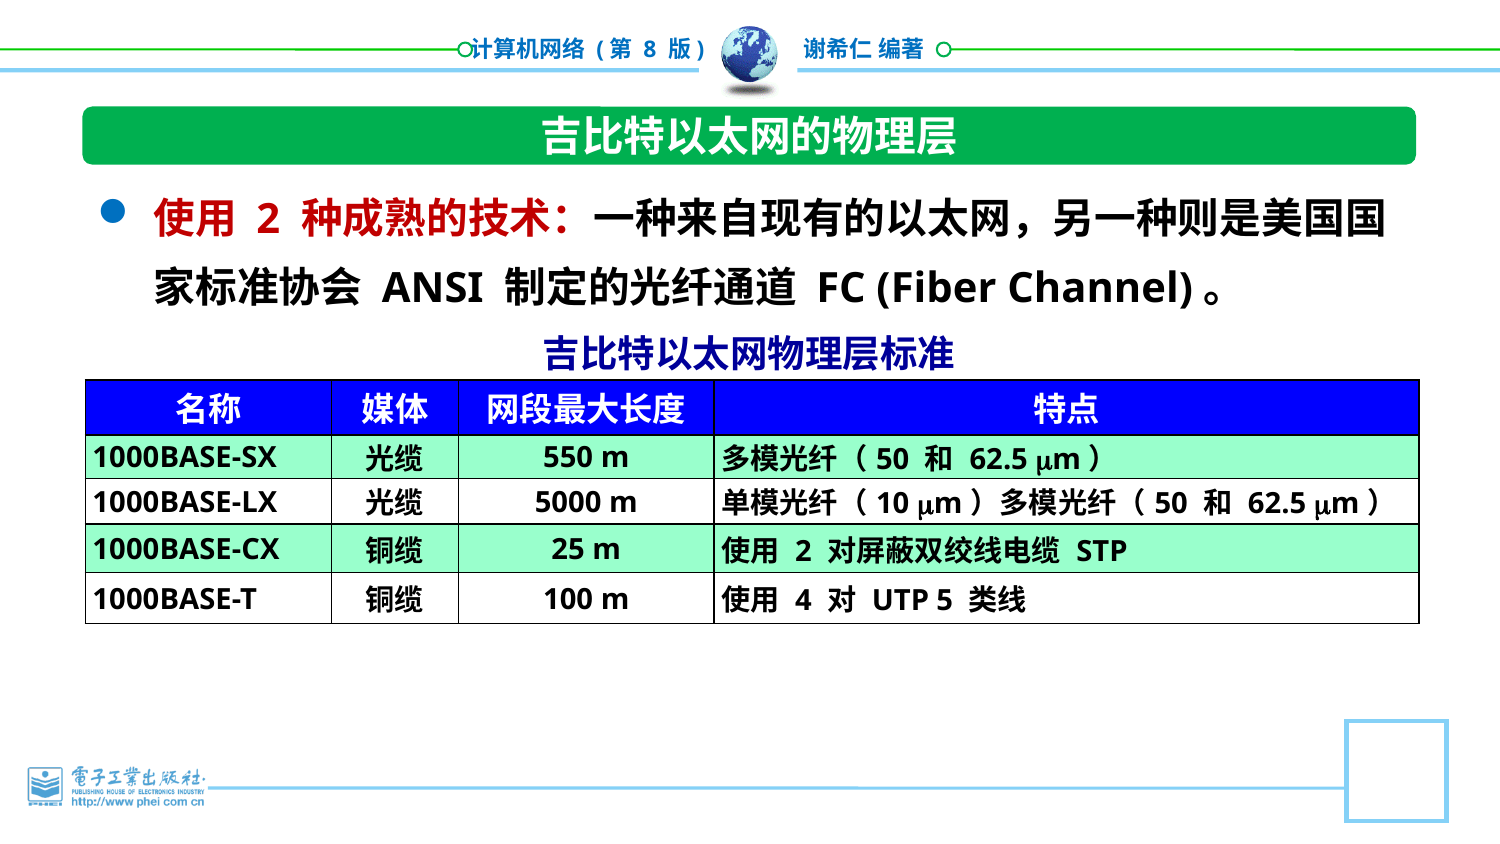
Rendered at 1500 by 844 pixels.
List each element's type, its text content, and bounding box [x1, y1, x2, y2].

table_cell 5000 m [459, 479, 713, 523]
text_box 吉比特以太网的物理层 [525, 102, 973, 168]
picture [719, 24, 779, 100]
table_header 特点 [715, 381, 1418, 434]
table_cell 1000BASE-LX [86, 479, 331, 523]
table_cell 单模光纤（10 m）多模光纤（50 和 62.5 m） [715, 479, 1418, 523]
table_cell 使用 4 对 UTP 5 类线 [715, 573, 1418, 623]
table_cell 1000BASE-SX [86, 436, 331, 478]
table_cell 1000BASE-T [86, 573, 331, 623]
text_box 吉比特以太网物理层标准 [528, 323, 971, 383]
table_cell 25 m [459, 525, 713, 572]
table_header 网段最大长度 [459, 381, 713, 434]
table_cell 使用 2 对屏蔽双绞线电缆 STP [715, 525, 1418, 572]
table_cell 光缆 [332, 436, 458, 478]
table_cell 550 m [459, 436, 713, 478]
text_box [973, 106, 1417, 165]
table_cell 多模光纤（50 和 62.5 m） [715, 436, 1418, 478]
text_box [82, 106, 525, 165]
table_cell 100 m [459, 573, 713, 623]
table_cell 1000BASE-CX [86, 525, 331, 572]
table_header 名称 [86, 381, 331, 434]
table_header 媒体 [332, 381, 458, 434]
table_cell 铜缆 [332, 525, 458, 572]
table_cell 铜缆 [332, 573, 458, 623]
picture [23, 764, 208, 809]
table_cell 光缆 [332, 479, 458, 523]
text_box 使用 2 种成熟的技术：一种来自现有的以太网，另一种则是美国国家标准协会 ANSI 制定的光纤通道 FC (Fiber Channel)。 [82, 165, 1416, 318]
